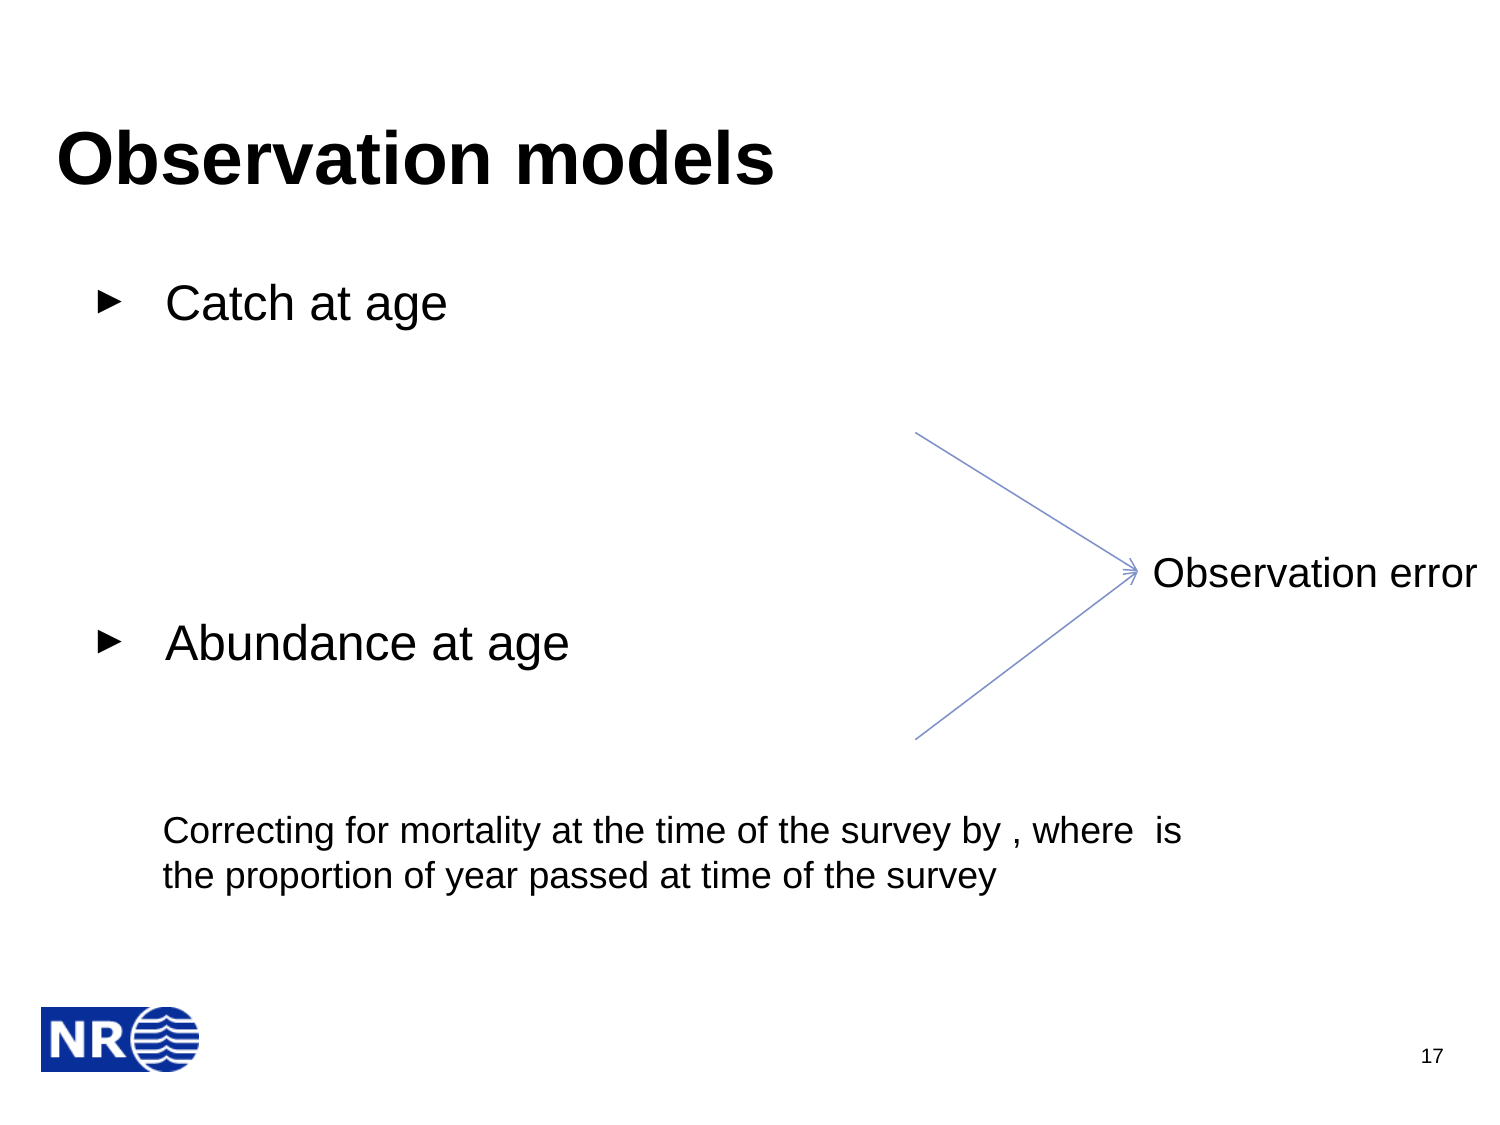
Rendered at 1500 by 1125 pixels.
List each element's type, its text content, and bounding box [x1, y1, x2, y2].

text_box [915, 432, 1164, 568]
text_box Observation error [1168, 538, 1493, 604]
picture [41, 1007, 199, 1072]
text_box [915, 568, 1164, 740]
slide_number 17 [1394, 1035, 1459, 1083]
title Observation models [41, 42, 1459, 209]
